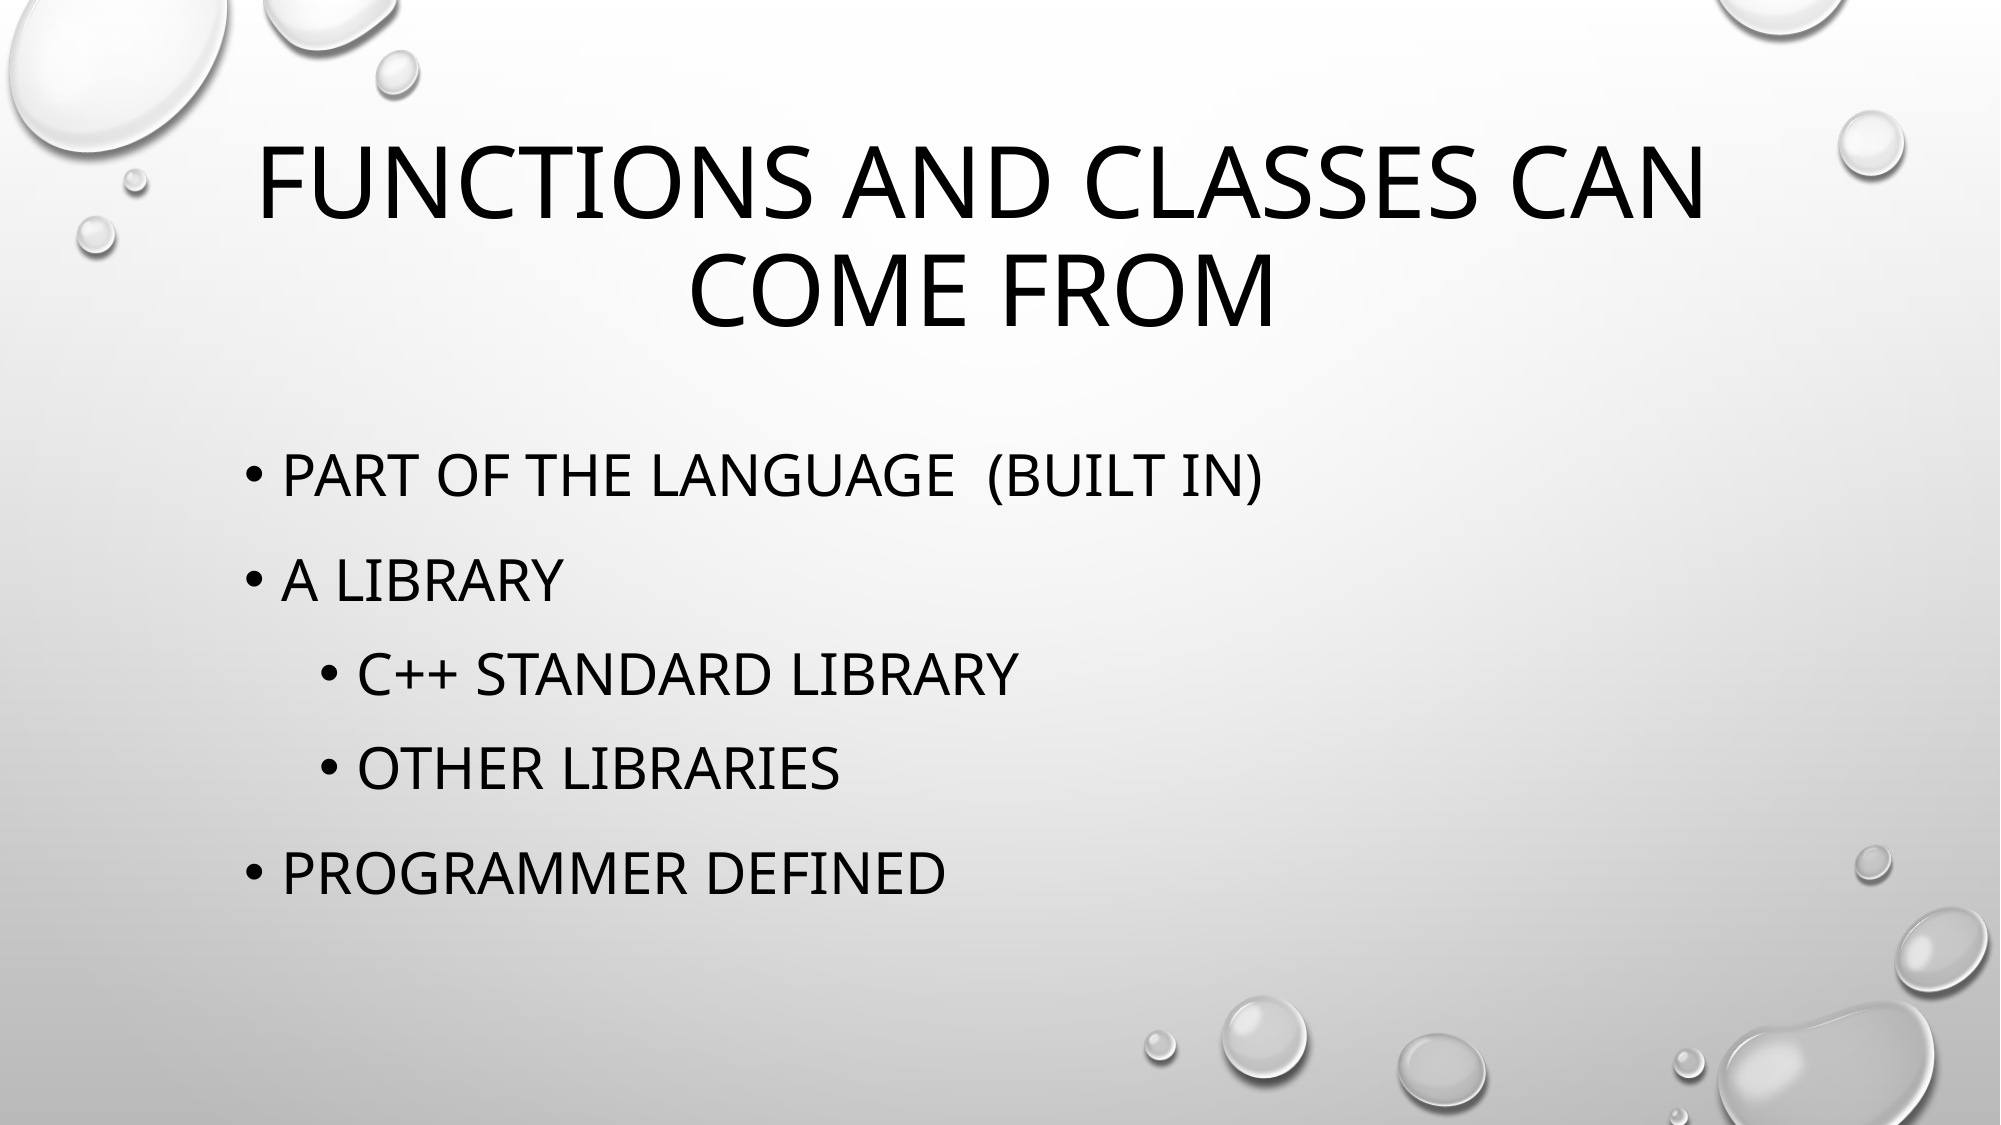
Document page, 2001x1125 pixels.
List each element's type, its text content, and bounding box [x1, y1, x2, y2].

list Part of the language (built in) A library C++ standard library Other libraries Programmer defined [229, 416, 1930, 979]
title functions and classes can come from [205, 108, 1762, 371]
picture [0, 0, 2000, 1125]
